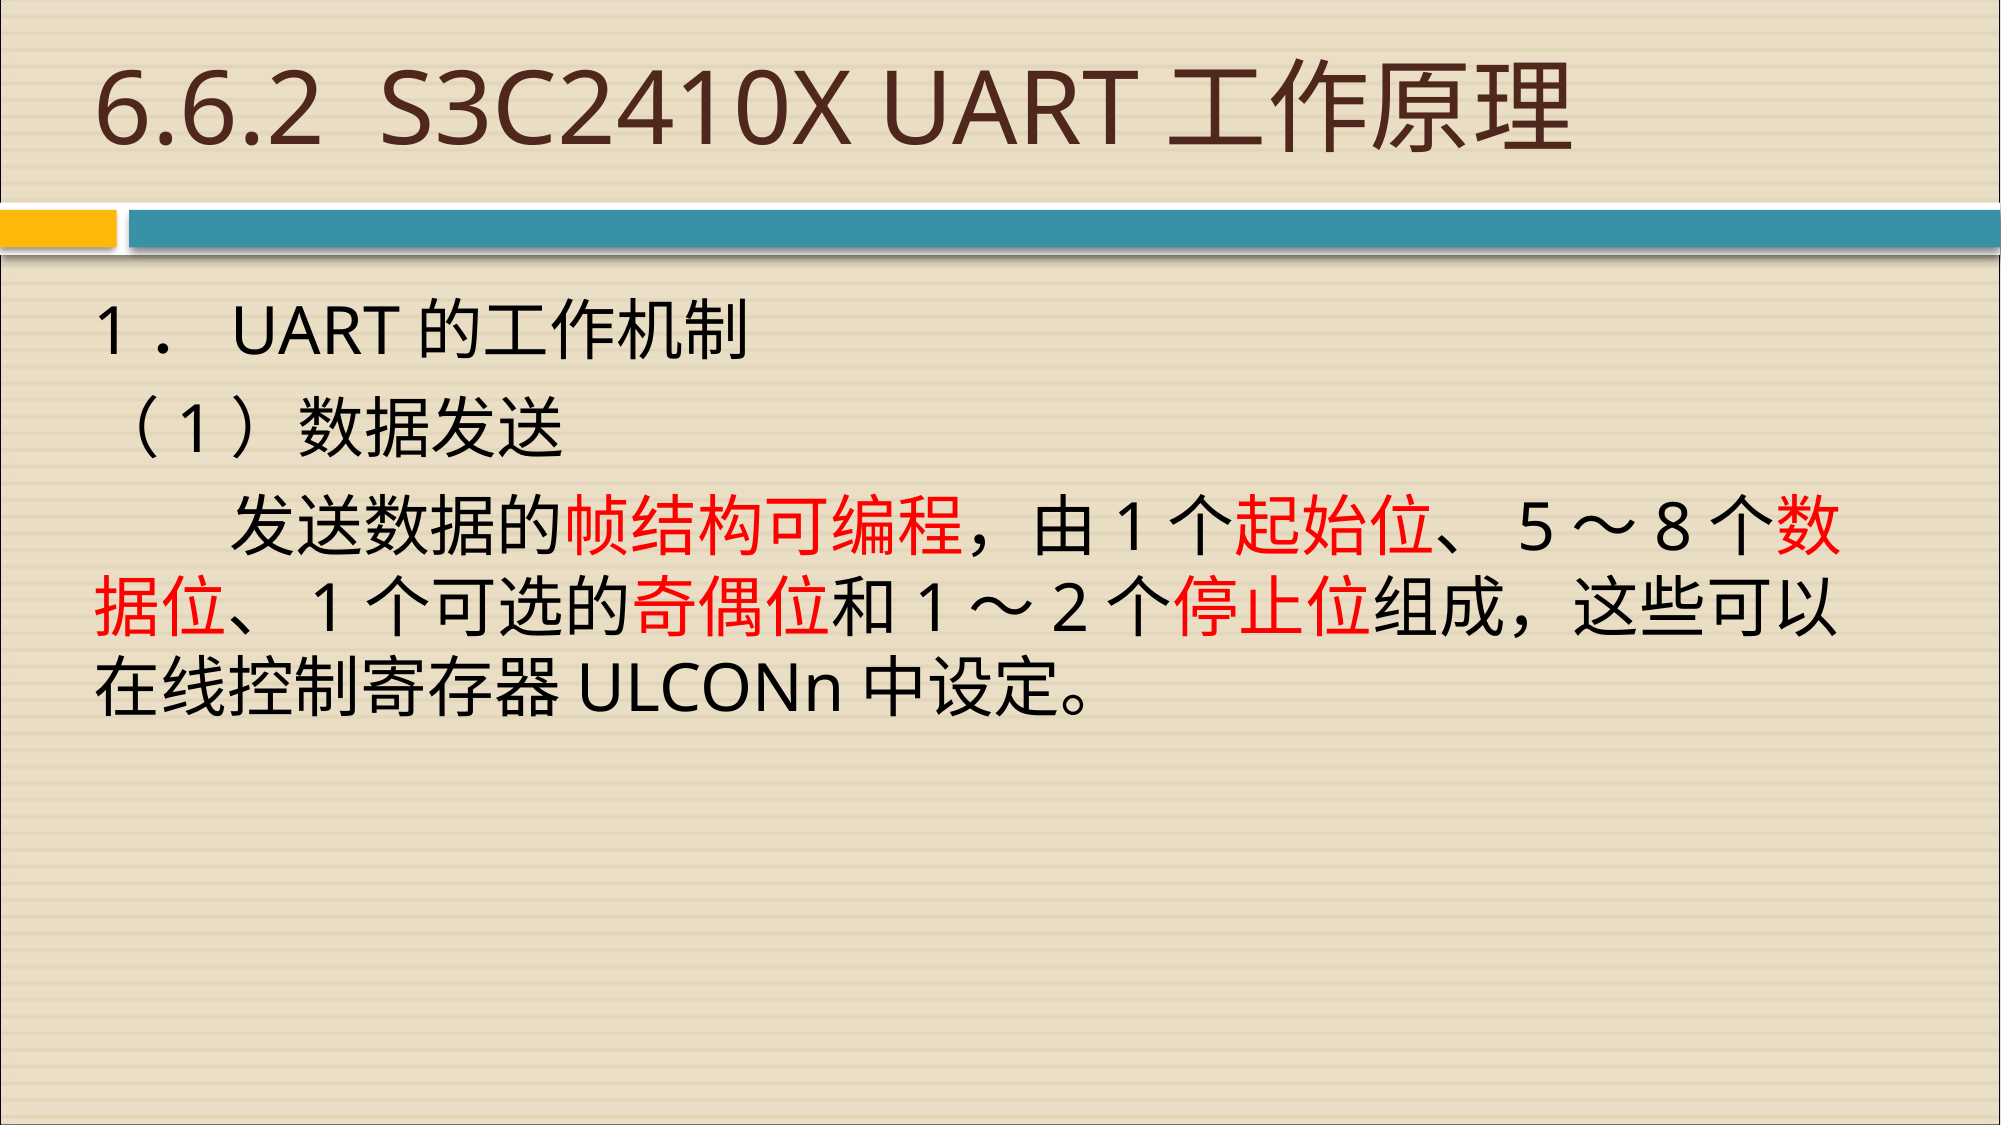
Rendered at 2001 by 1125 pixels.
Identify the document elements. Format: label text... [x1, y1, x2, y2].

picture [0, 0, 2001, 1125]
title 6.6.2 S3C2410X UART工作原理 [78, 3, 1863, 204]
list 1．UART的工作机制 （1）数据发送 发送数据的帧结构可编程，由1个起始位、5～8个数据位、1个可选的奇偶位和1～2个停止位组成，这些可以在线控制寄存器ULCONn中设定。 [78, 280, 1863, 1000]
